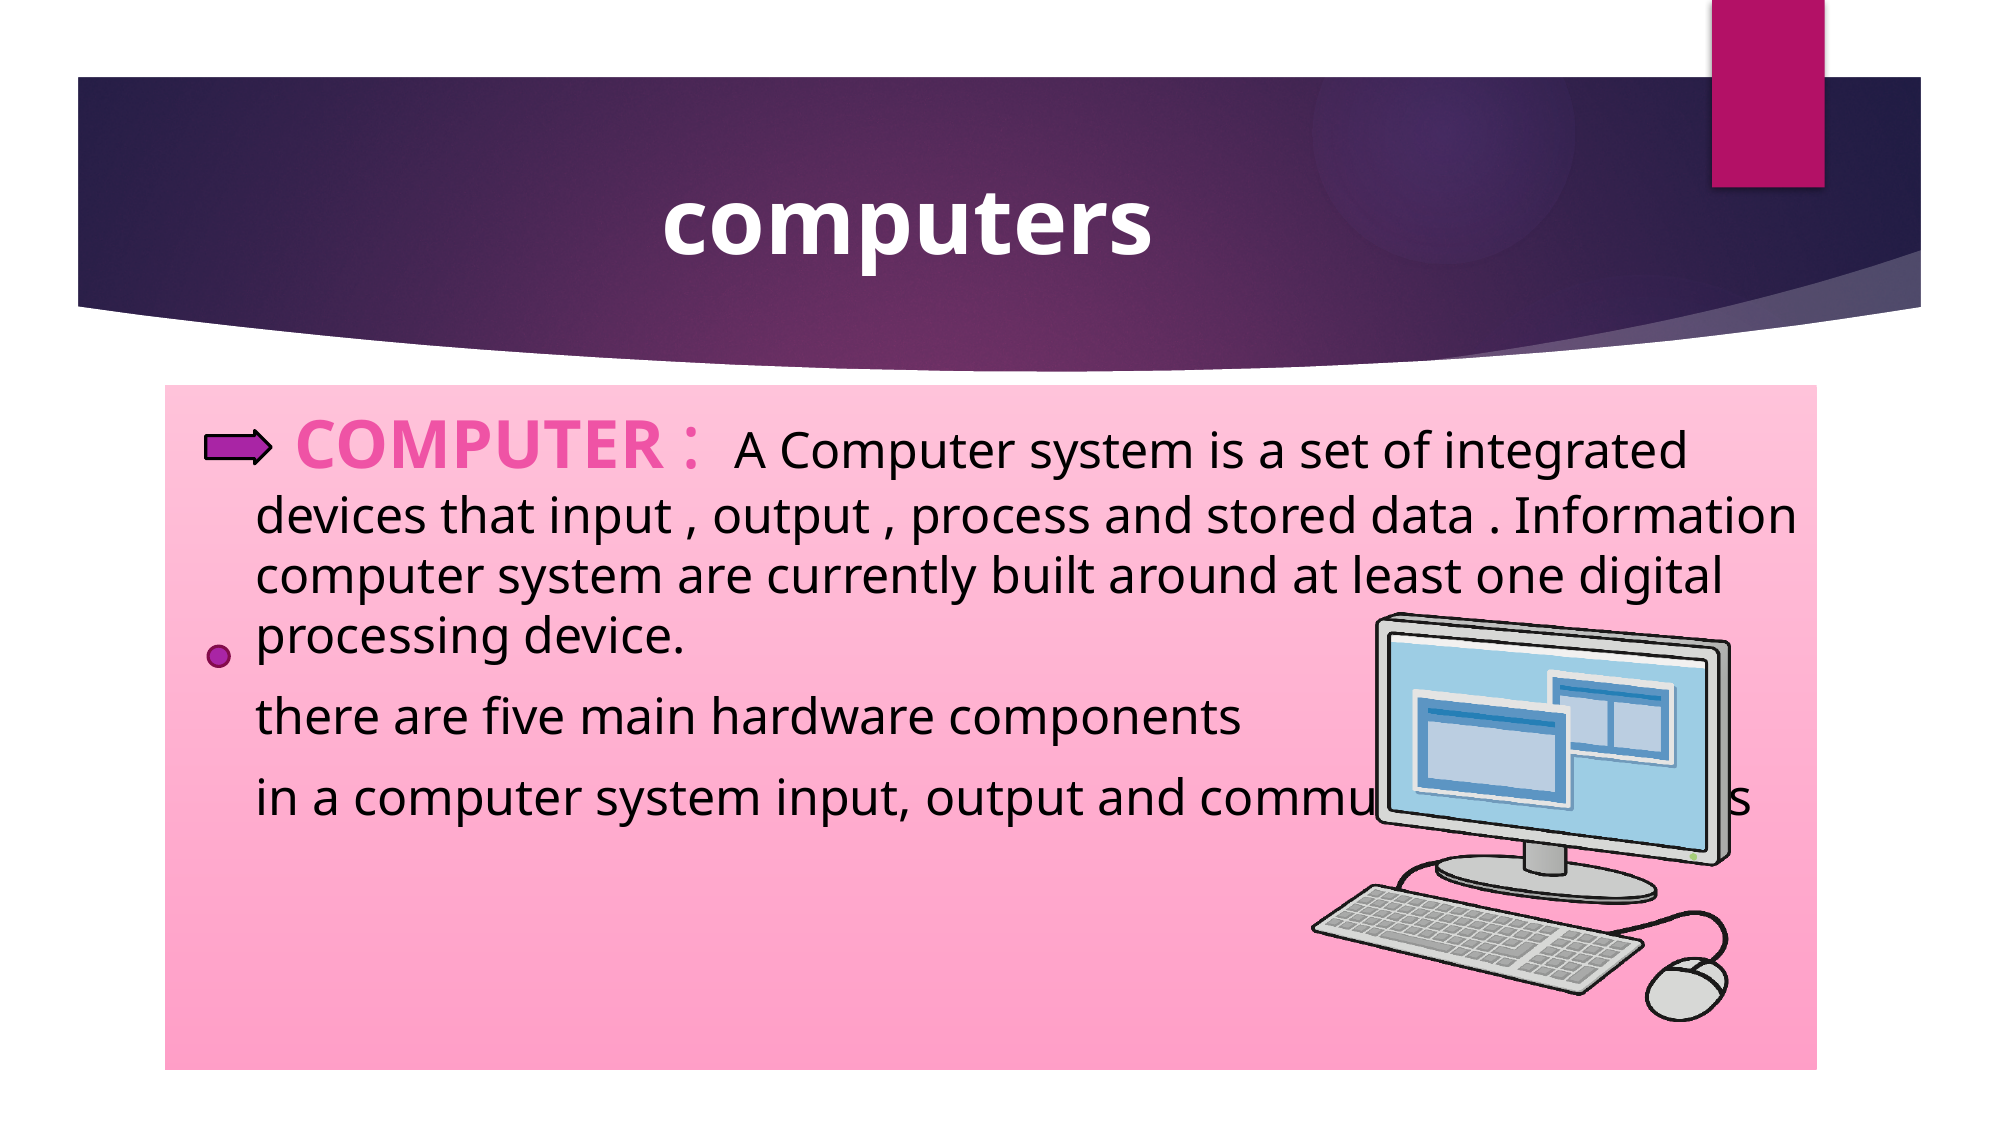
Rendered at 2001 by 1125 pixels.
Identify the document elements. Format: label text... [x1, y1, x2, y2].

list COMPUTER : A Computer system is a set of integrated devices that input , output , process and stored data . Information computer system are currently built around at least one digital processing device. there are five main hardware components in a computer system input, output and communication devices [165, 385, 1817, 1070]
text_box [206, 644, 231, 668]
picture [1311, 611, 1731, 1022]
title computers [189, 159, 1627, 276]
text_box [204, 429, 273, 466]
